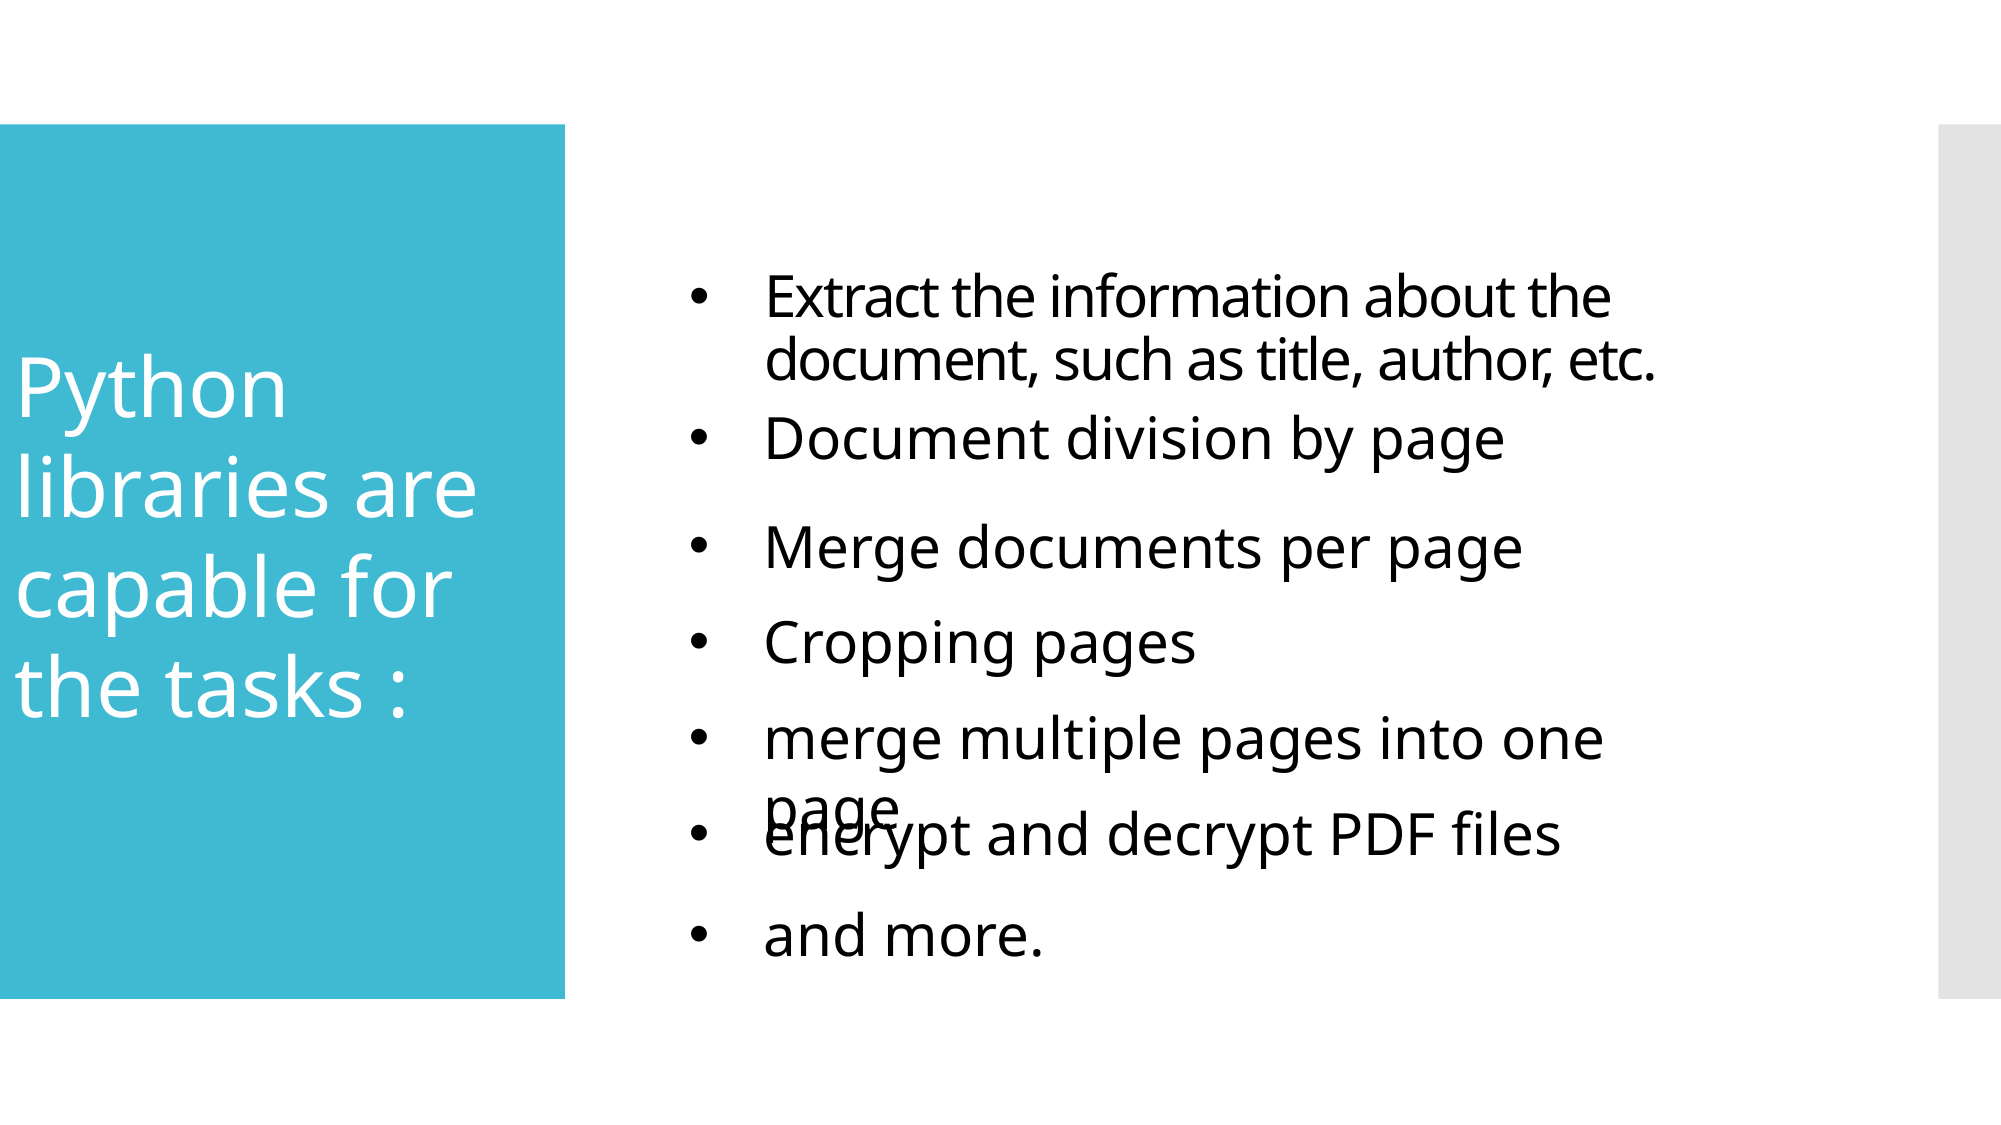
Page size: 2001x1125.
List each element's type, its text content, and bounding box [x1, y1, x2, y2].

text_box and more. [674, 891, 1675, 976]
text_box Python libraries are capable for the tasks : [0, 327, 564, 742]
text_box Merge documents per page [674, 502, 1675, 588]
text_box encrypt and decrypt PDF files [674, 789, 1675, 875]
title Extract the information about the document, such as title, author, etc. [674, 249, 1875, 401]
text_box merge multiple pages into one page [674, 693, 1675, 789]
text_box Cropping pages [674, 598, 1675, 683]
text_box Document division by page [674, 393, 1675, 479]
